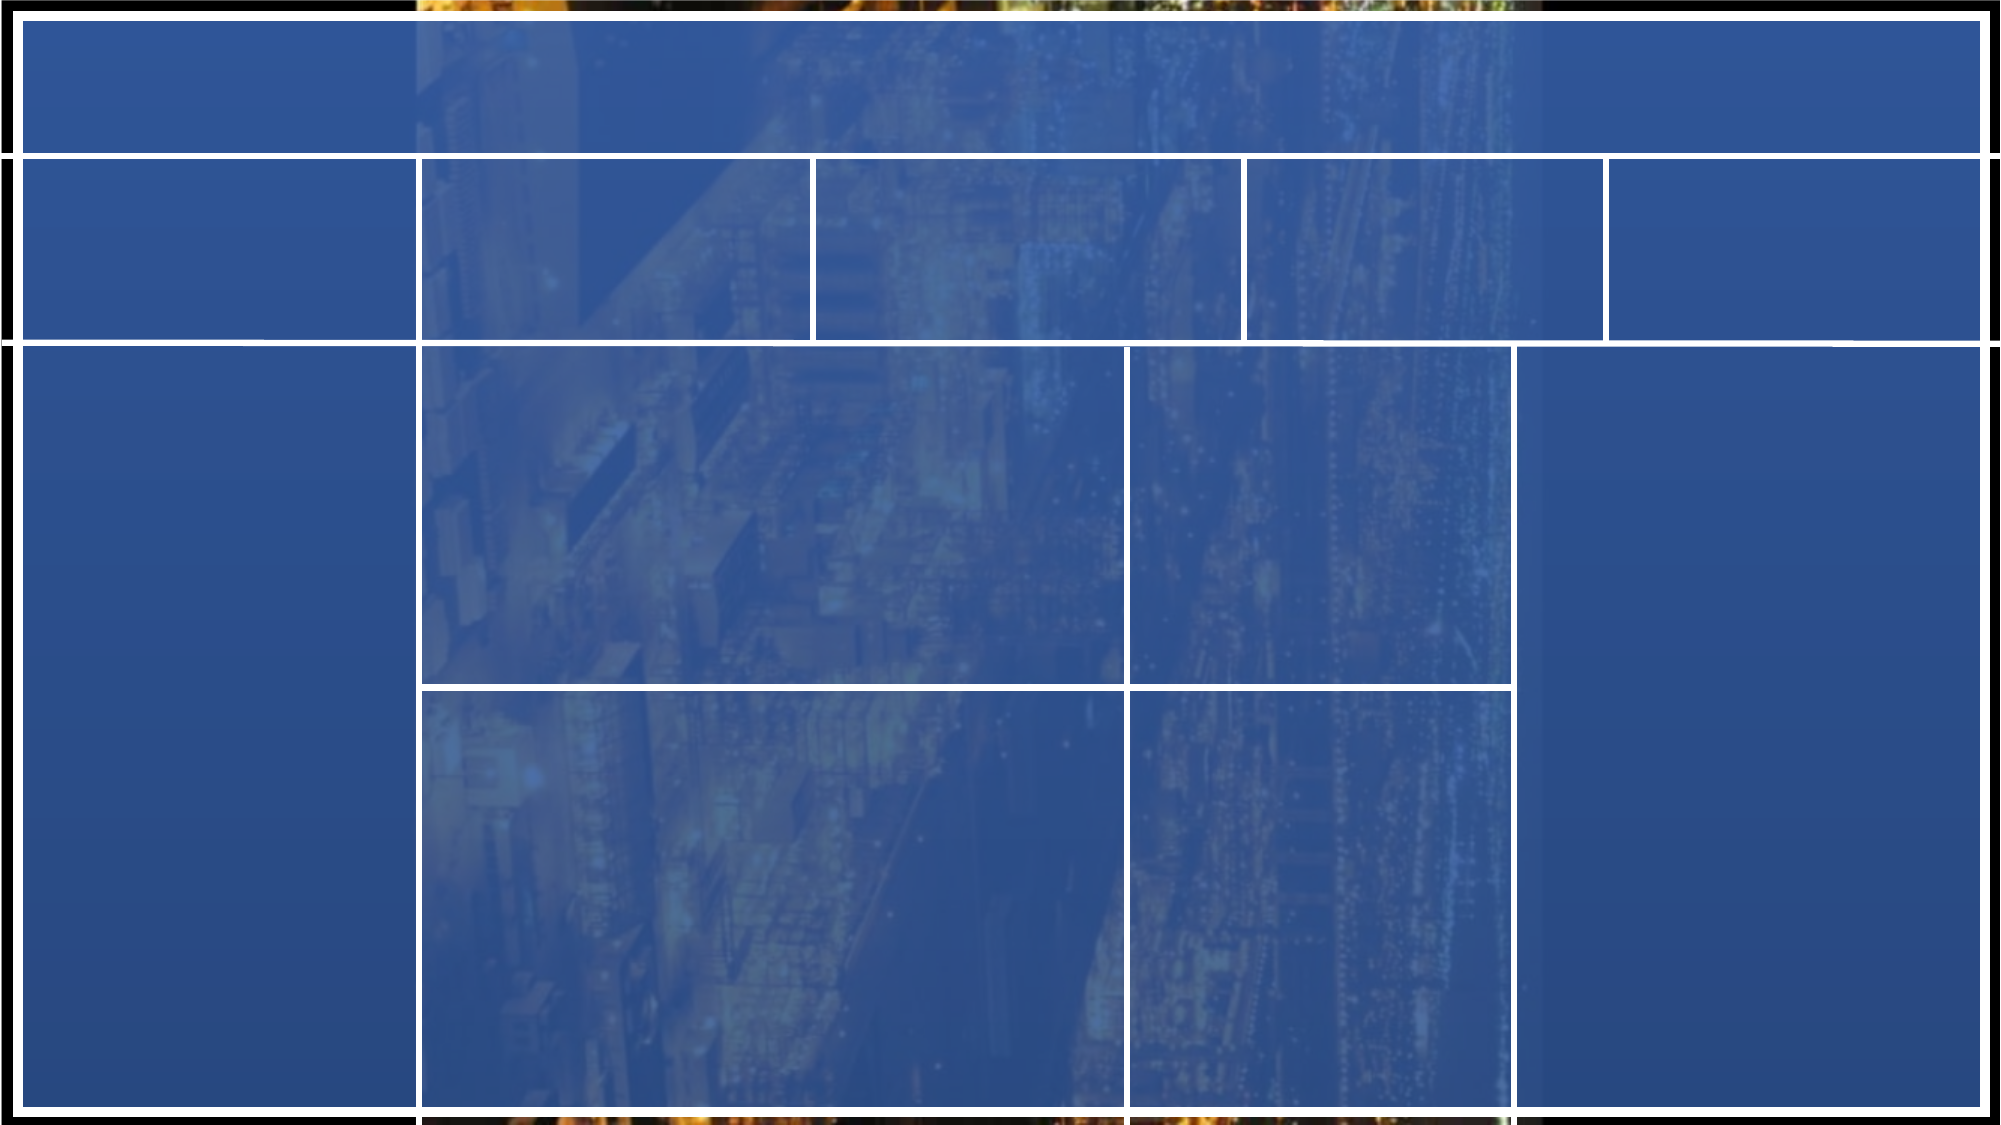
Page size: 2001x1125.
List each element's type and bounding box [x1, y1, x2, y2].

text_box [0, 16, 2000, 1125]
picture [3, 0, 2000, 16]
